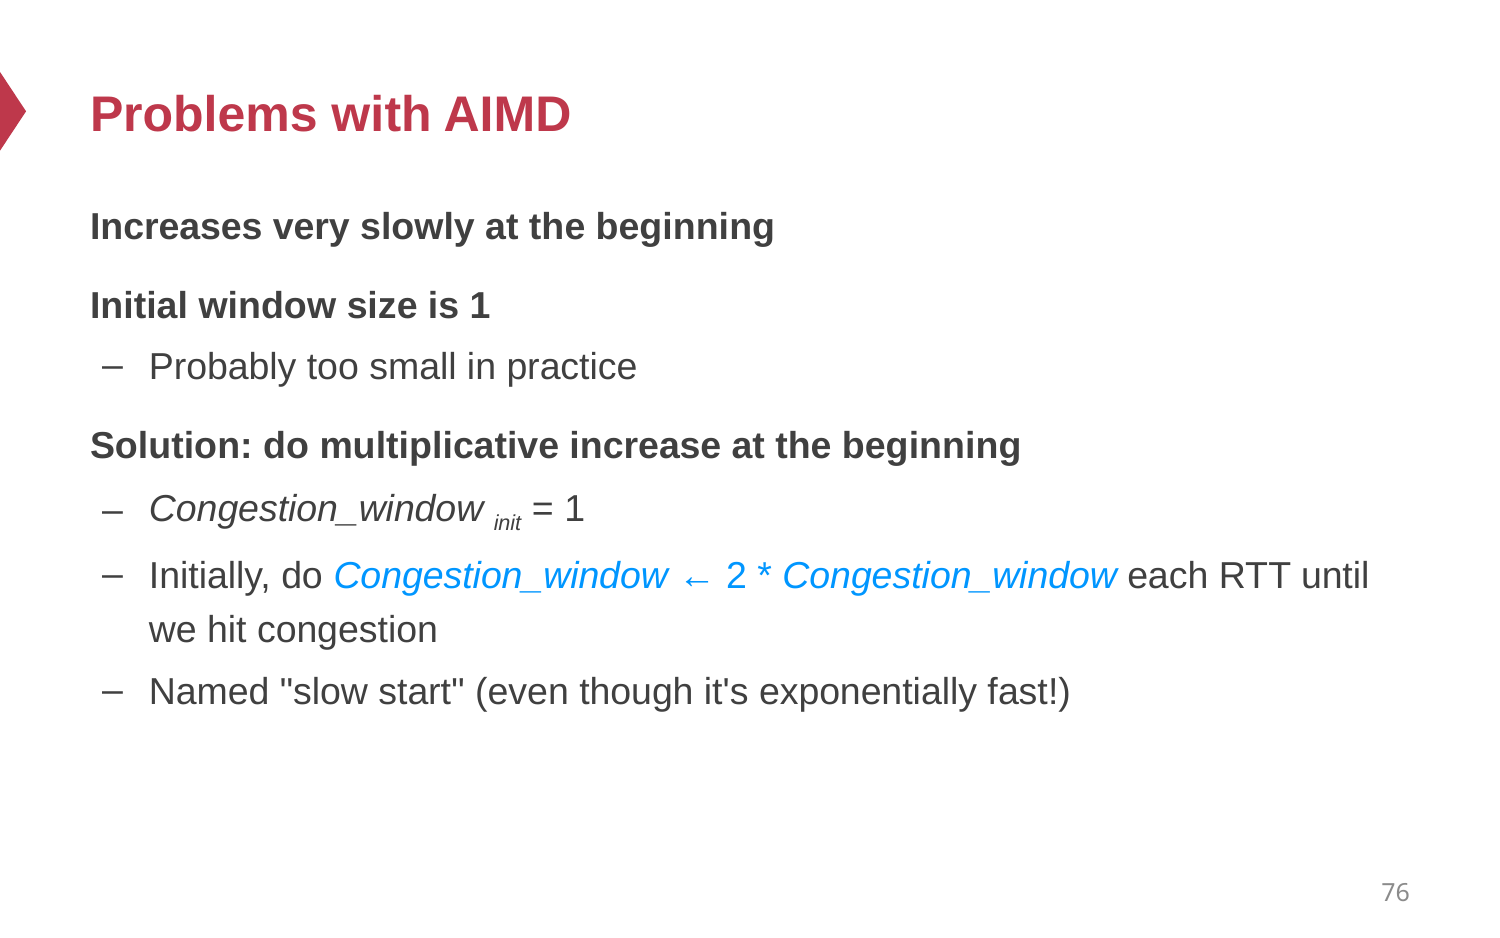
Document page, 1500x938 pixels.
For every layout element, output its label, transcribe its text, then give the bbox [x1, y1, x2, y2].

list Increases very slowly at the beginning Initial window size is 1 Probably too small in practice Solution: do multiplicative increase at the beginning Congestion_window init = 1 Initially, do Congestion_window ← 2 * Congestion_window each RTT until we hit congestion Named "slow start" (even though it's exponentially fast!) [75, 185, 1425, 883]
slide_number 76 [1074, 868, 1425, 919]
title Problems with AIMD [75, 37, 1425, 185]
